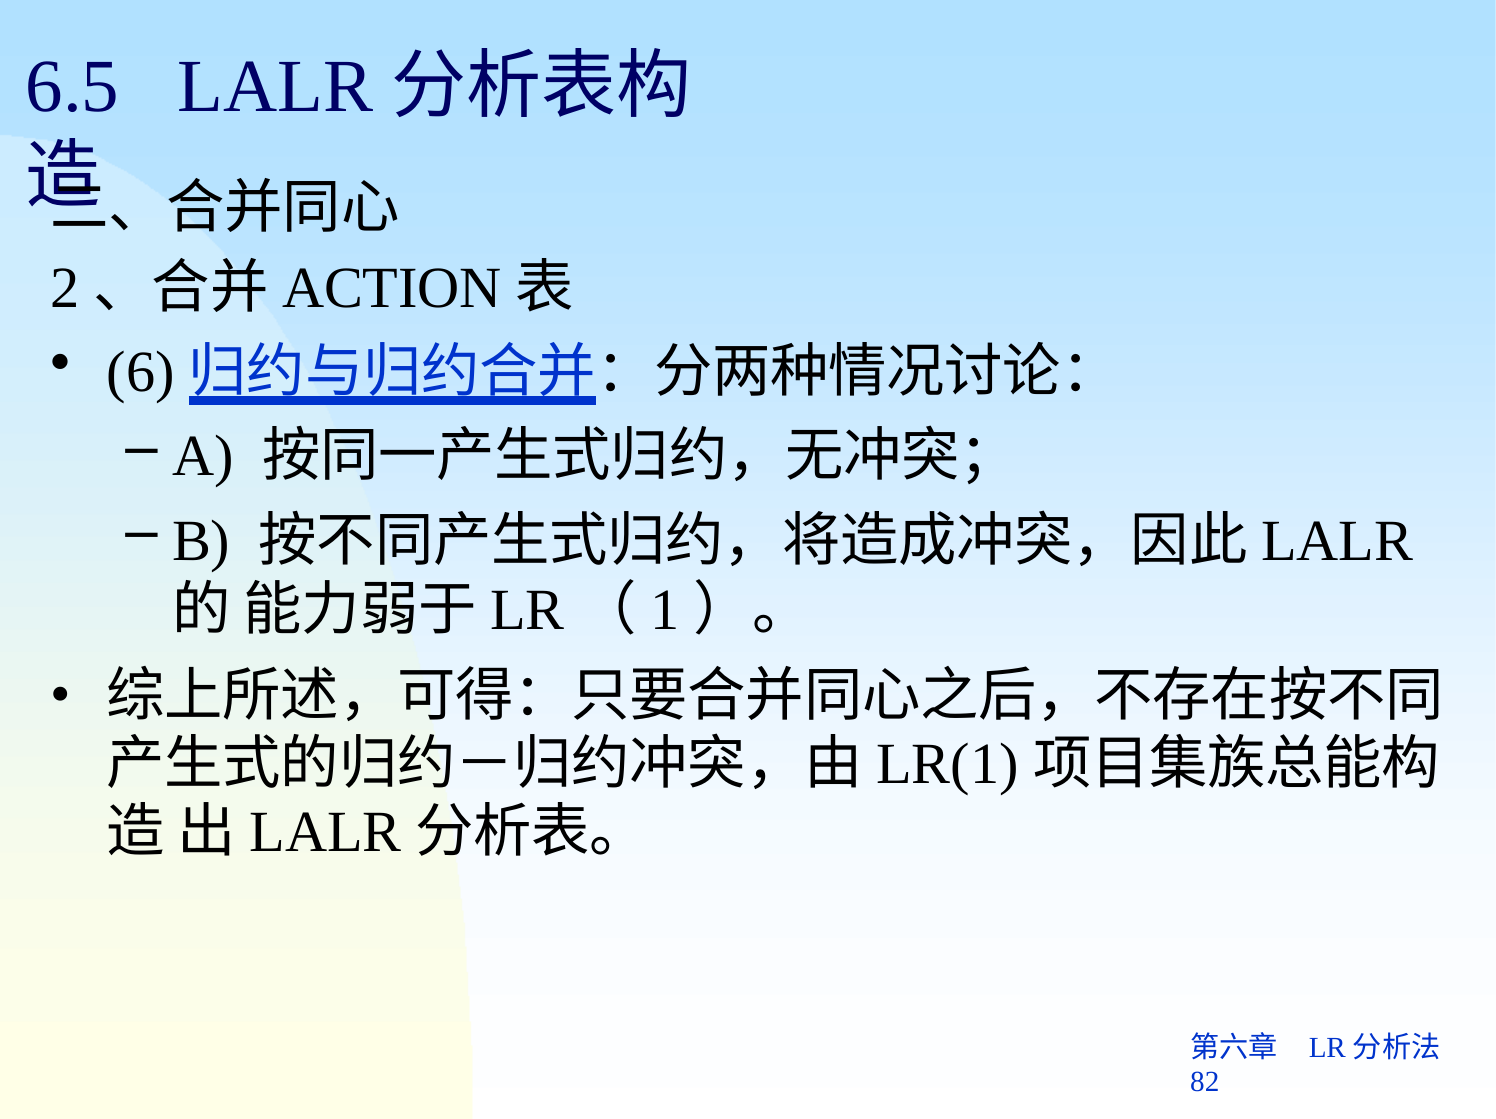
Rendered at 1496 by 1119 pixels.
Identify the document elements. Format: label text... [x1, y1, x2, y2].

picture [0, 0, 1496, 1119]
text_box 二、合并同心 2、合并ACTION表 (6)归约与归约合并：分两种情况讨论： A) 按同一产生式归约，无冲突； B) 按不同产生式归约，将造成冲突，因此LALR的 能力弱于LR（1）。 综上所述，可得：只要合并同心之后，不存在按不同 产生式的归约－归约冲突，由LR(1)项目集族总能构造 出LALR分析表。 [48, 156, 1477, 865]
slide_number 第六章 LR分析法 82 [1188, 1029, 1475, 1119]
title 6.5 LALR分析表构造 [23, 34, 749, 224]
